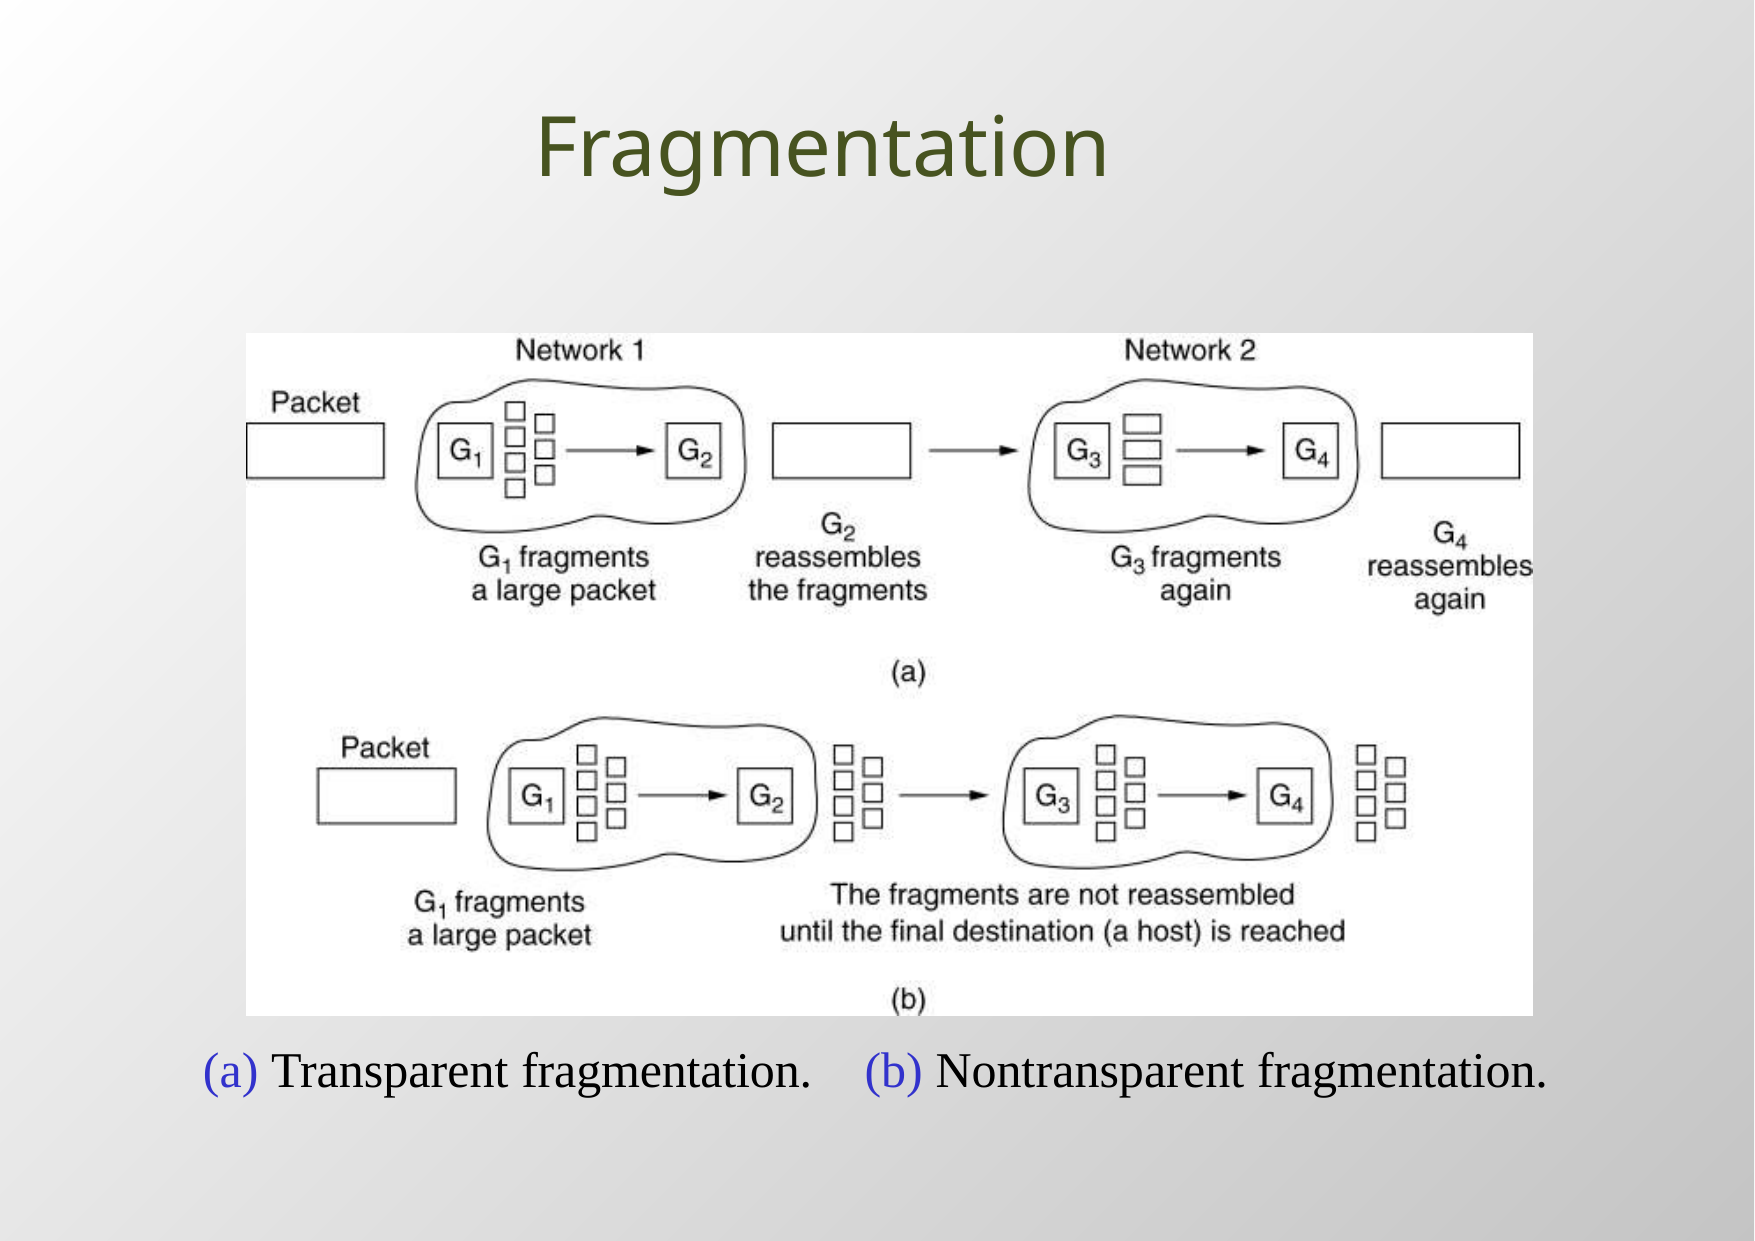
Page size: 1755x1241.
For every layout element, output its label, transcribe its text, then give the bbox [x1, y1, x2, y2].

text_box (a) Transparent fragmentation. [200, 1035, 817, 1098]
title Fragmentation [532, 37, 1220, 247]
picture [245, 332, 1533, 1016]
text_box (b) Nontransparent fragmentation. [862, 1035, 1551, 1098]
